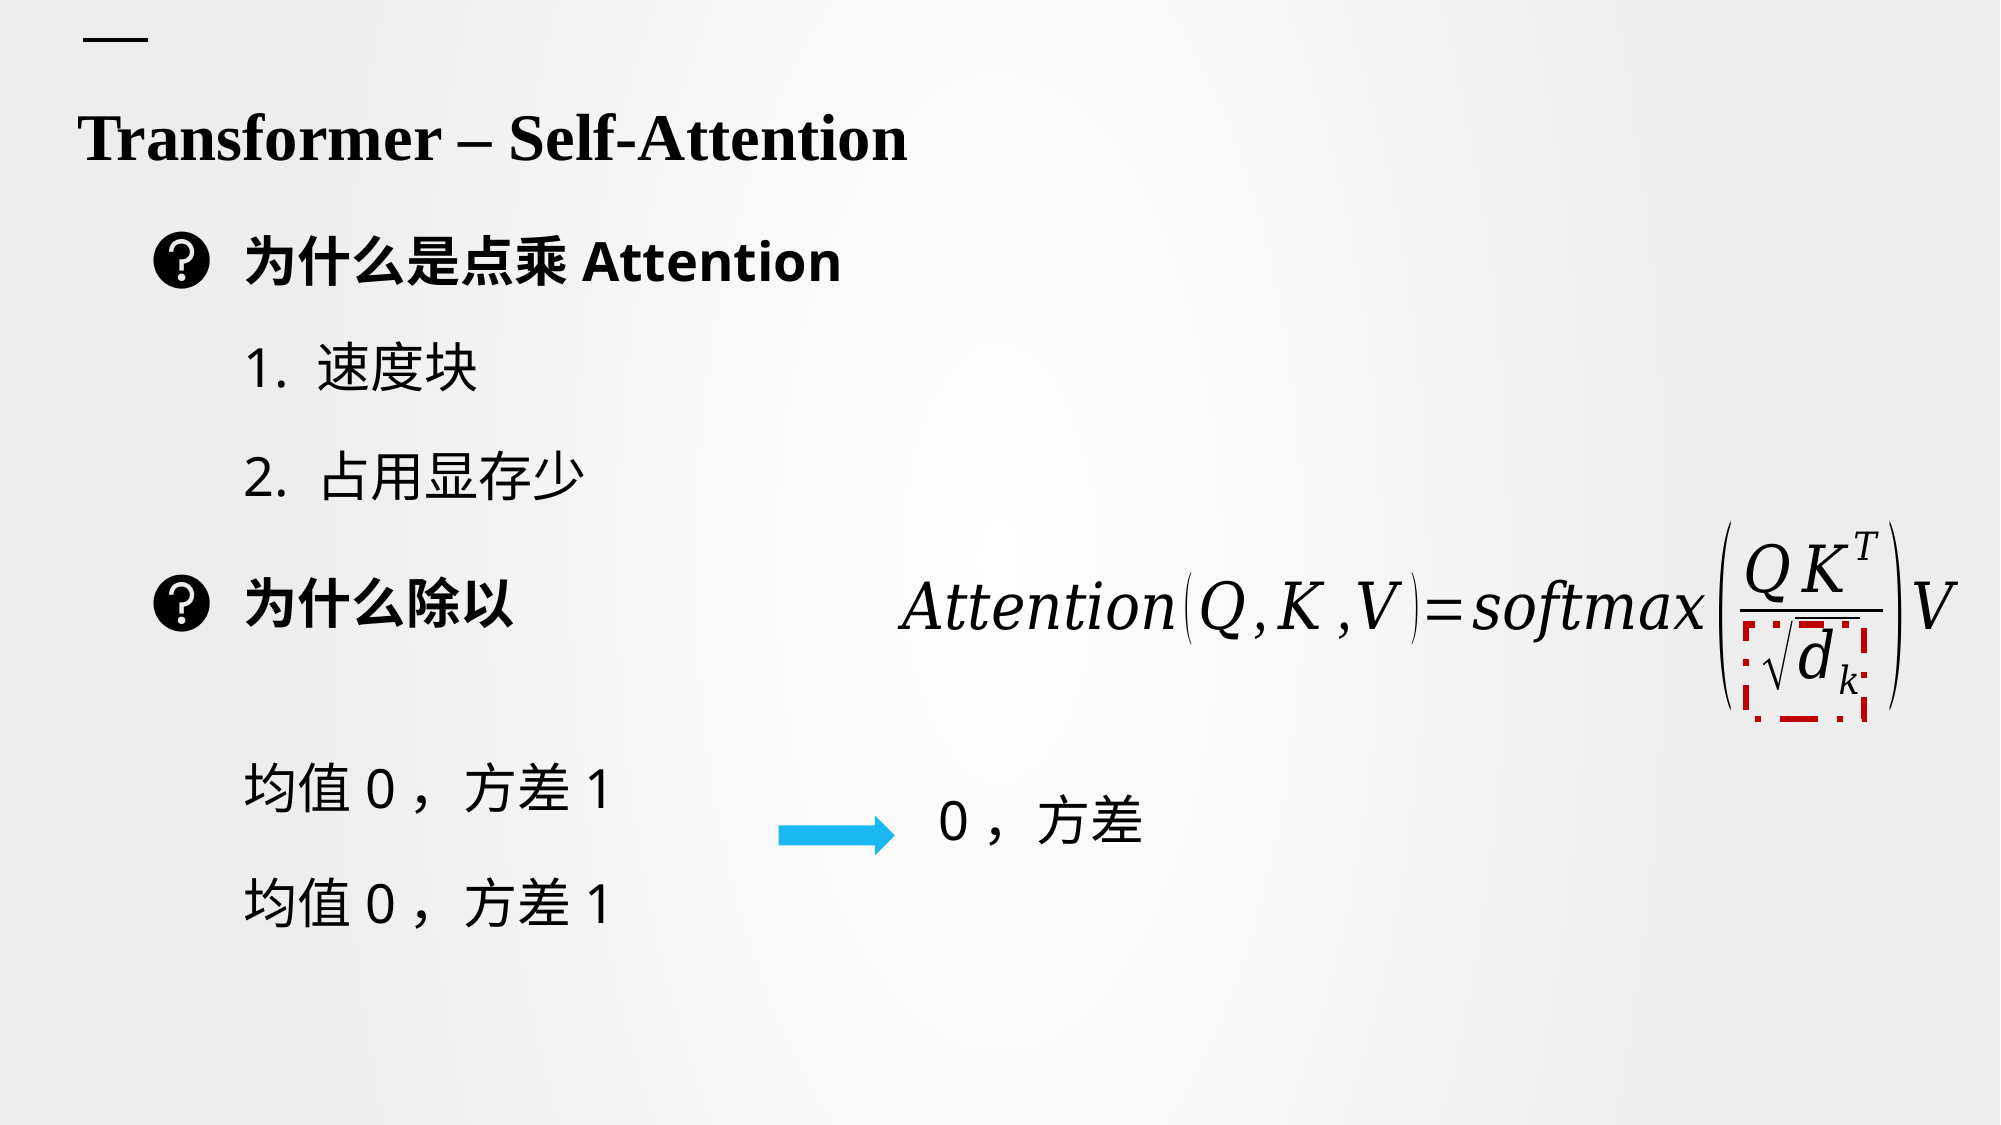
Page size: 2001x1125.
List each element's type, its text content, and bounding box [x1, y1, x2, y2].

text_box 2. 占用显存少 [228, 434, 643, 515]
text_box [145, 562, 924, 657]
text_box 1. 速度块 [228, 325, 664, 406]
picture [0, 0, 2000, 1125]
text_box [145, 219, 924, 301]
text_box [1745, 624, 1865, 720]
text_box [62, 40, 1150, 175]
text_box [777, 812, 897, 858]
